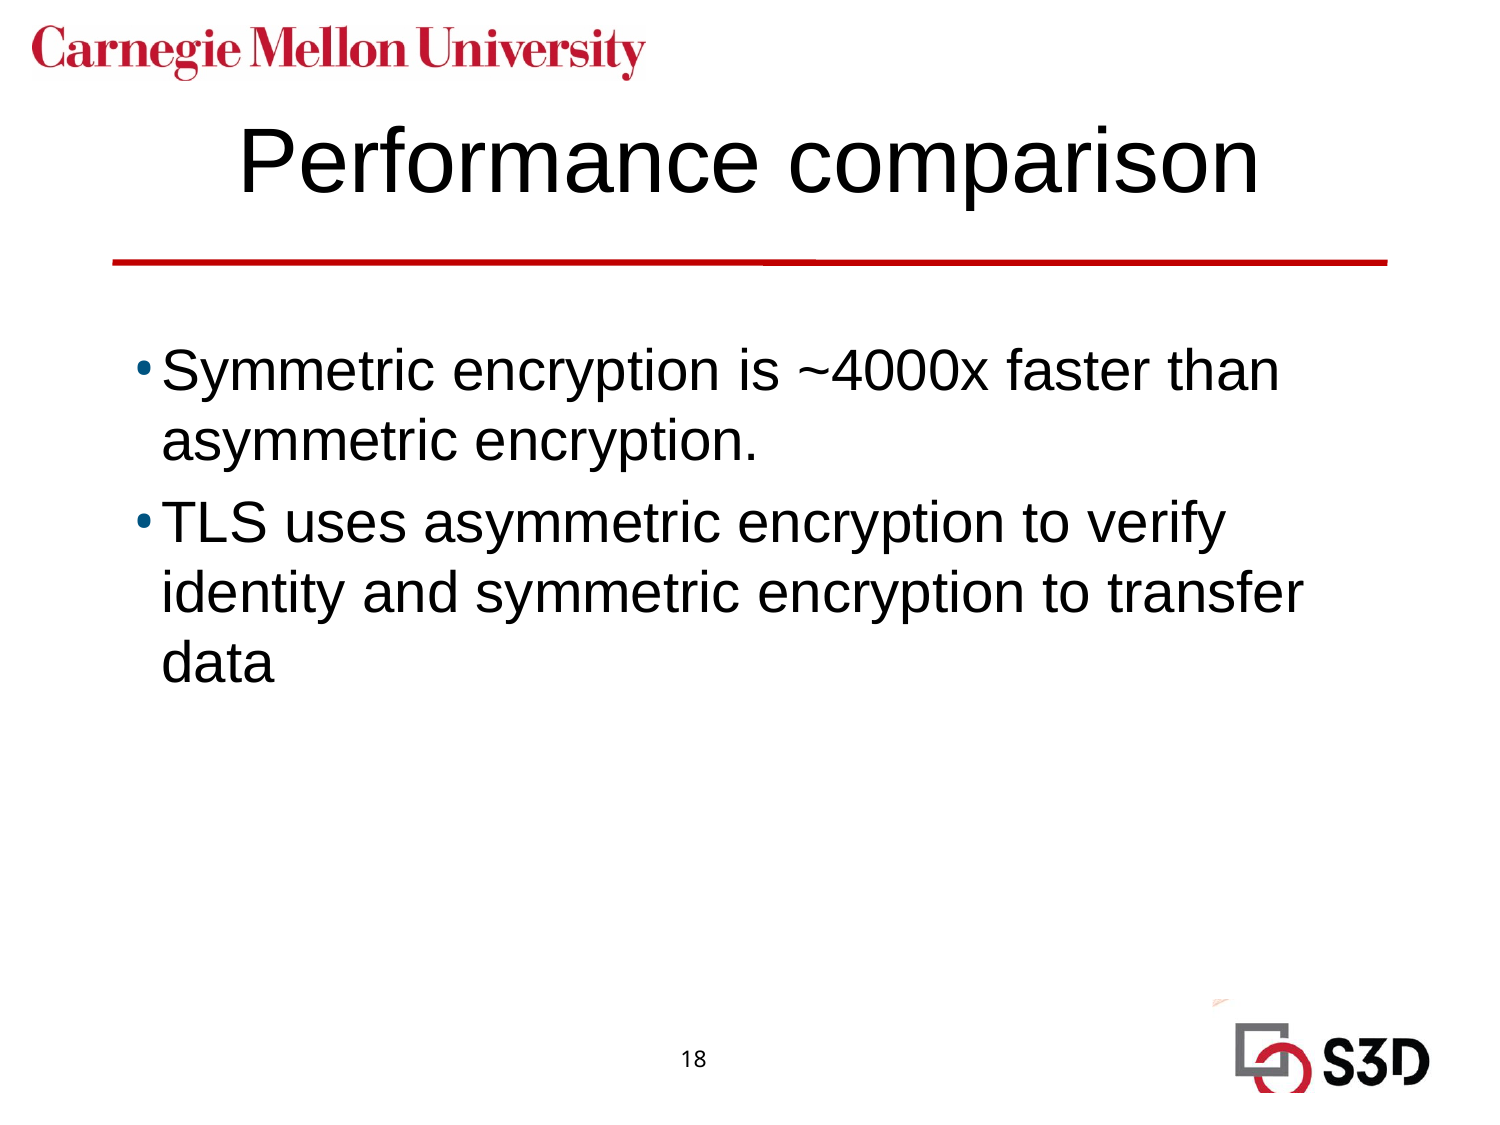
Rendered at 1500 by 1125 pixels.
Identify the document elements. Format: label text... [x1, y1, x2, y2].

list Symmetric encryption is ~4000x faster than asymmetric encryption. TLS uses asymmetric encryption to verify identity and symmetric encryption to transfer data [116, 324, 1392, 988]
picture [32, 25, 646, 81]
title Performance comparison [112, 62, 1388, 250]
